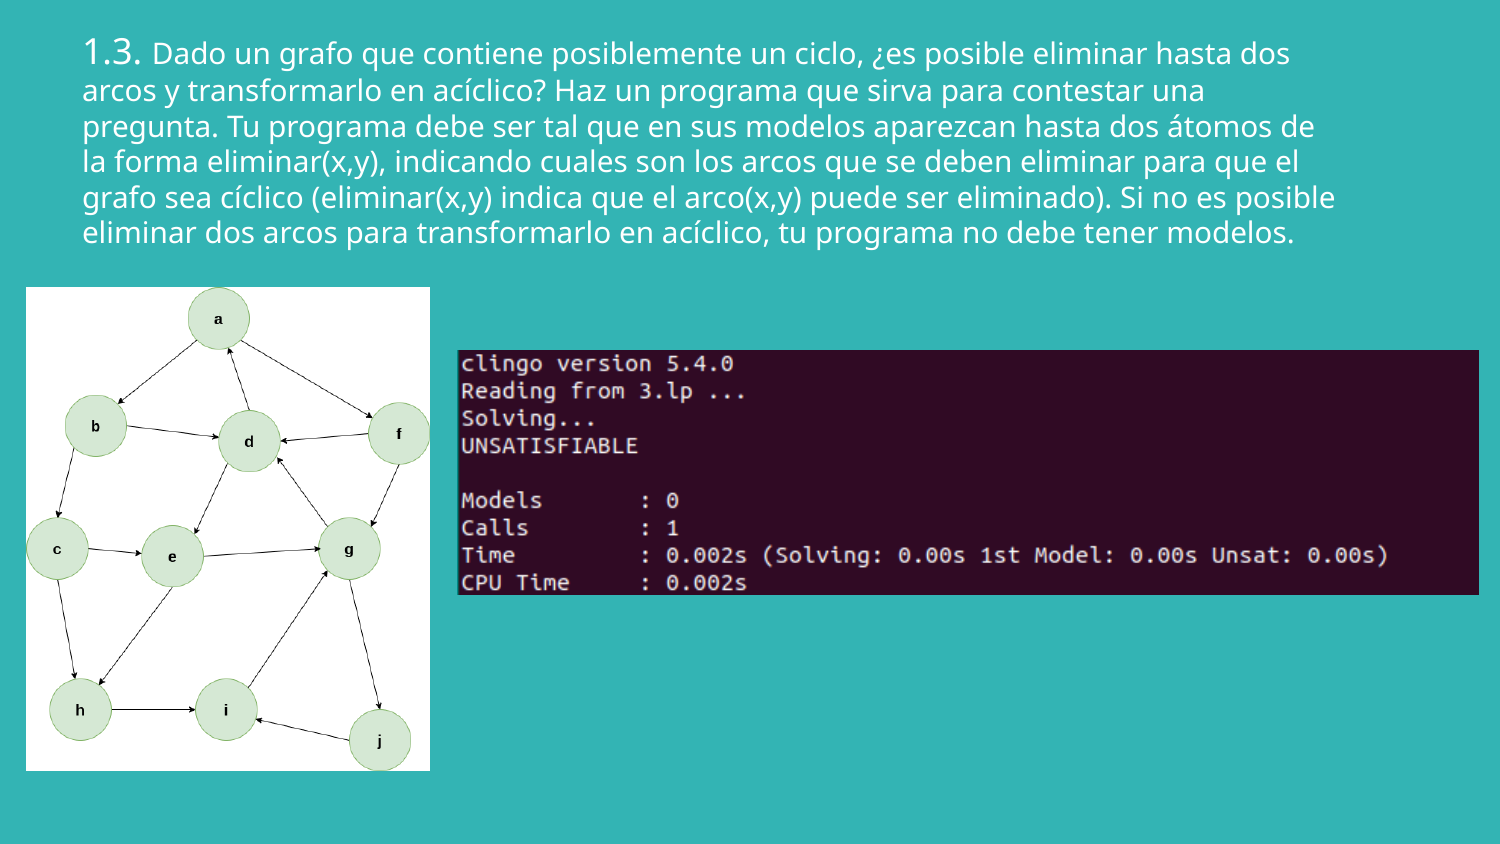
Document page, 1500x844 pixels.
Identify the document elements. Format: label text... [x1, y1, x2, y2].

title 1.3. Dado un grafo que contiene posiblemente un ciclo, ¿es posible eliminar hasta dos arcos y transformarlo en acíclico? Haz un programa que sirva para contestar una pregunta. Tu programa debe ser tal que en sus modelos aparezcan hasta dos átomos de la forma eliminar(x,y), indicando cuales son los arcos que se deben eliminar para que el grafo sea cíclico (eliminar(x,y) indica que el arco(x,y) puede ser eliminado). Si no es posible eliminar dos arcos para transformarlo en acíclico, tu programa no debe tener modelos. [67, 71, 1356, 311]
picture [457, 350, 1479, 595]
picture [25, 287, 430, 772]
